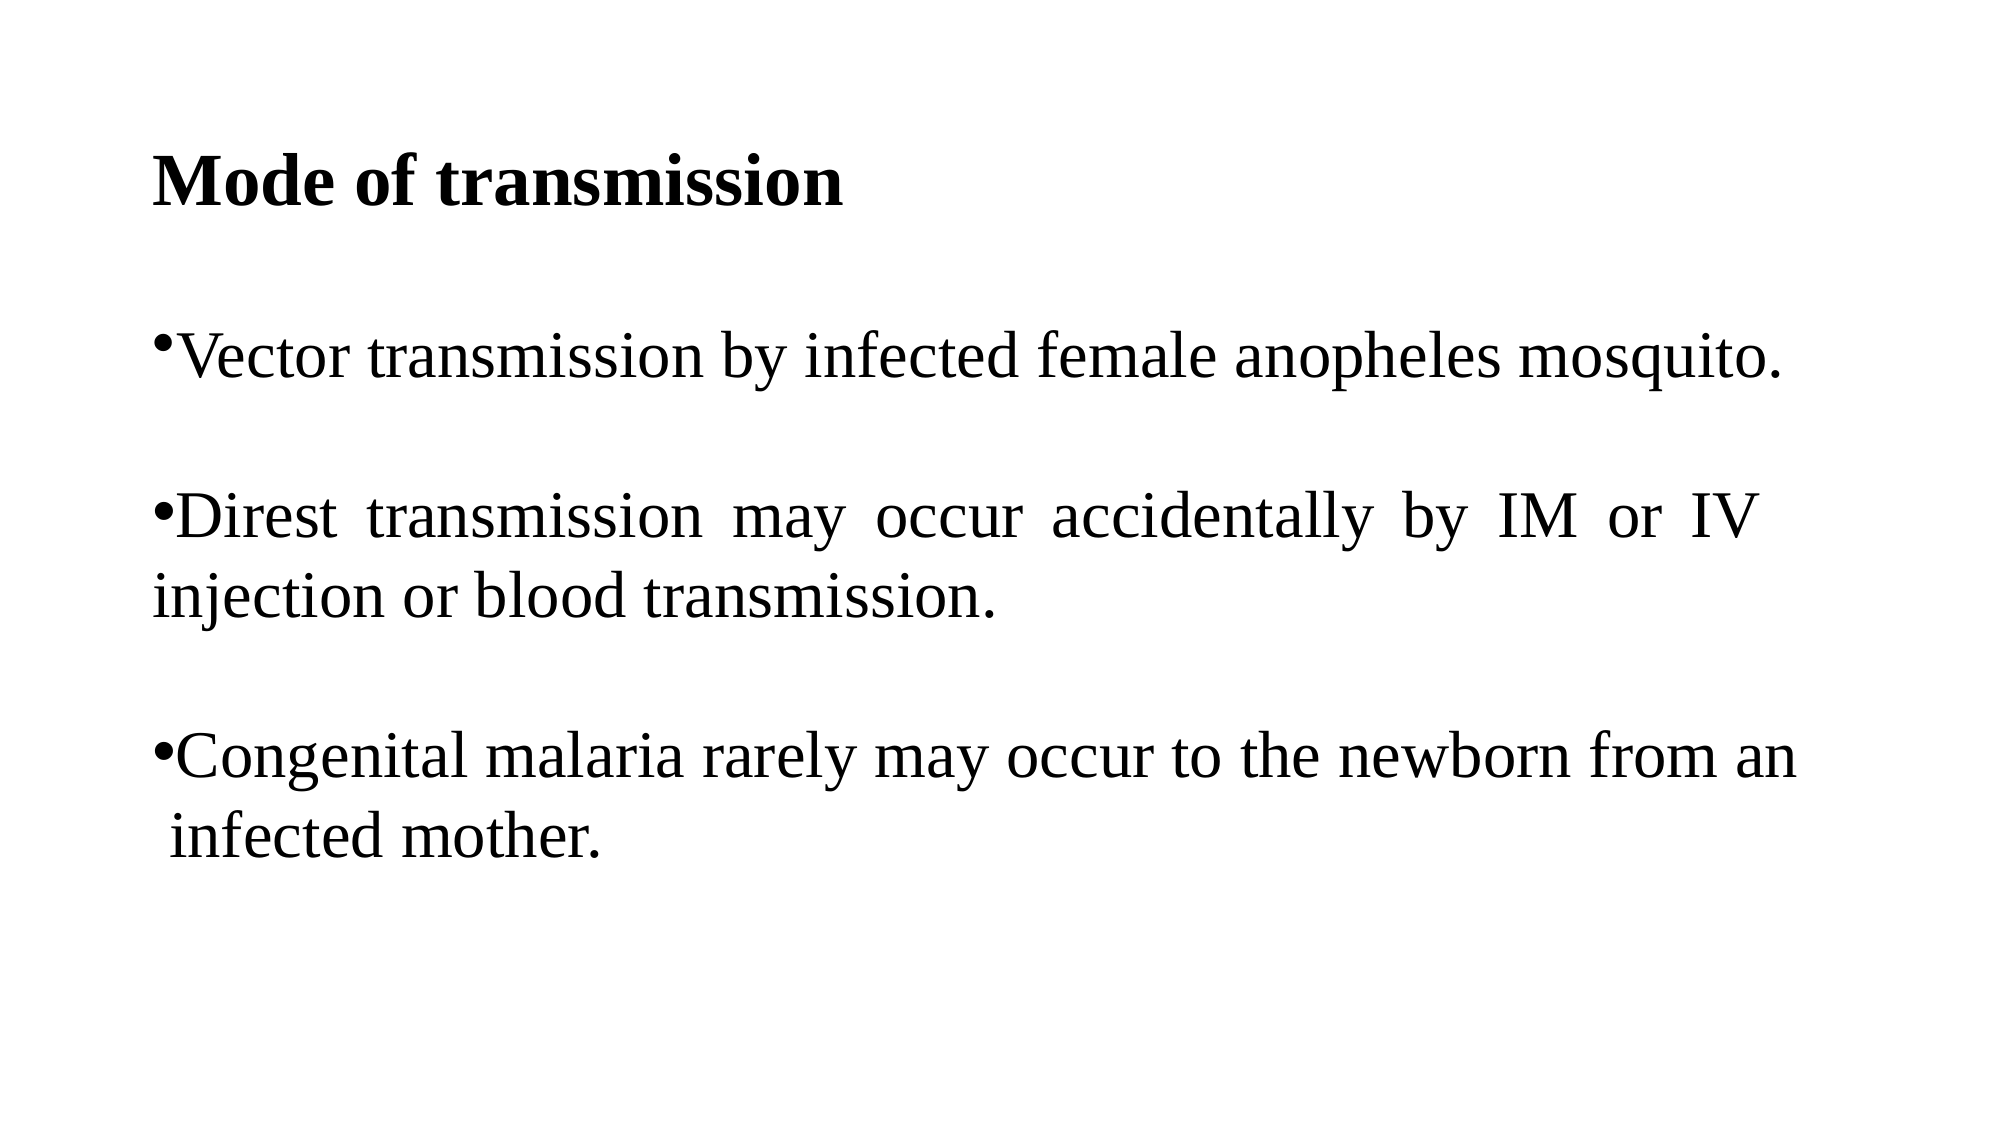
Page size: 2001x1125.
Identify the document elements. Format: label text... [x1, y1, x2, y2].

list Mode of transmission Vector transmission by infected female anopheles mosquito. Direst transmission may occur accidentally by IM or IV injection or blood transmission. Congenital malaria rarely may occur to the newborn from an infected mother. [137, 123, 1863, 1014]
